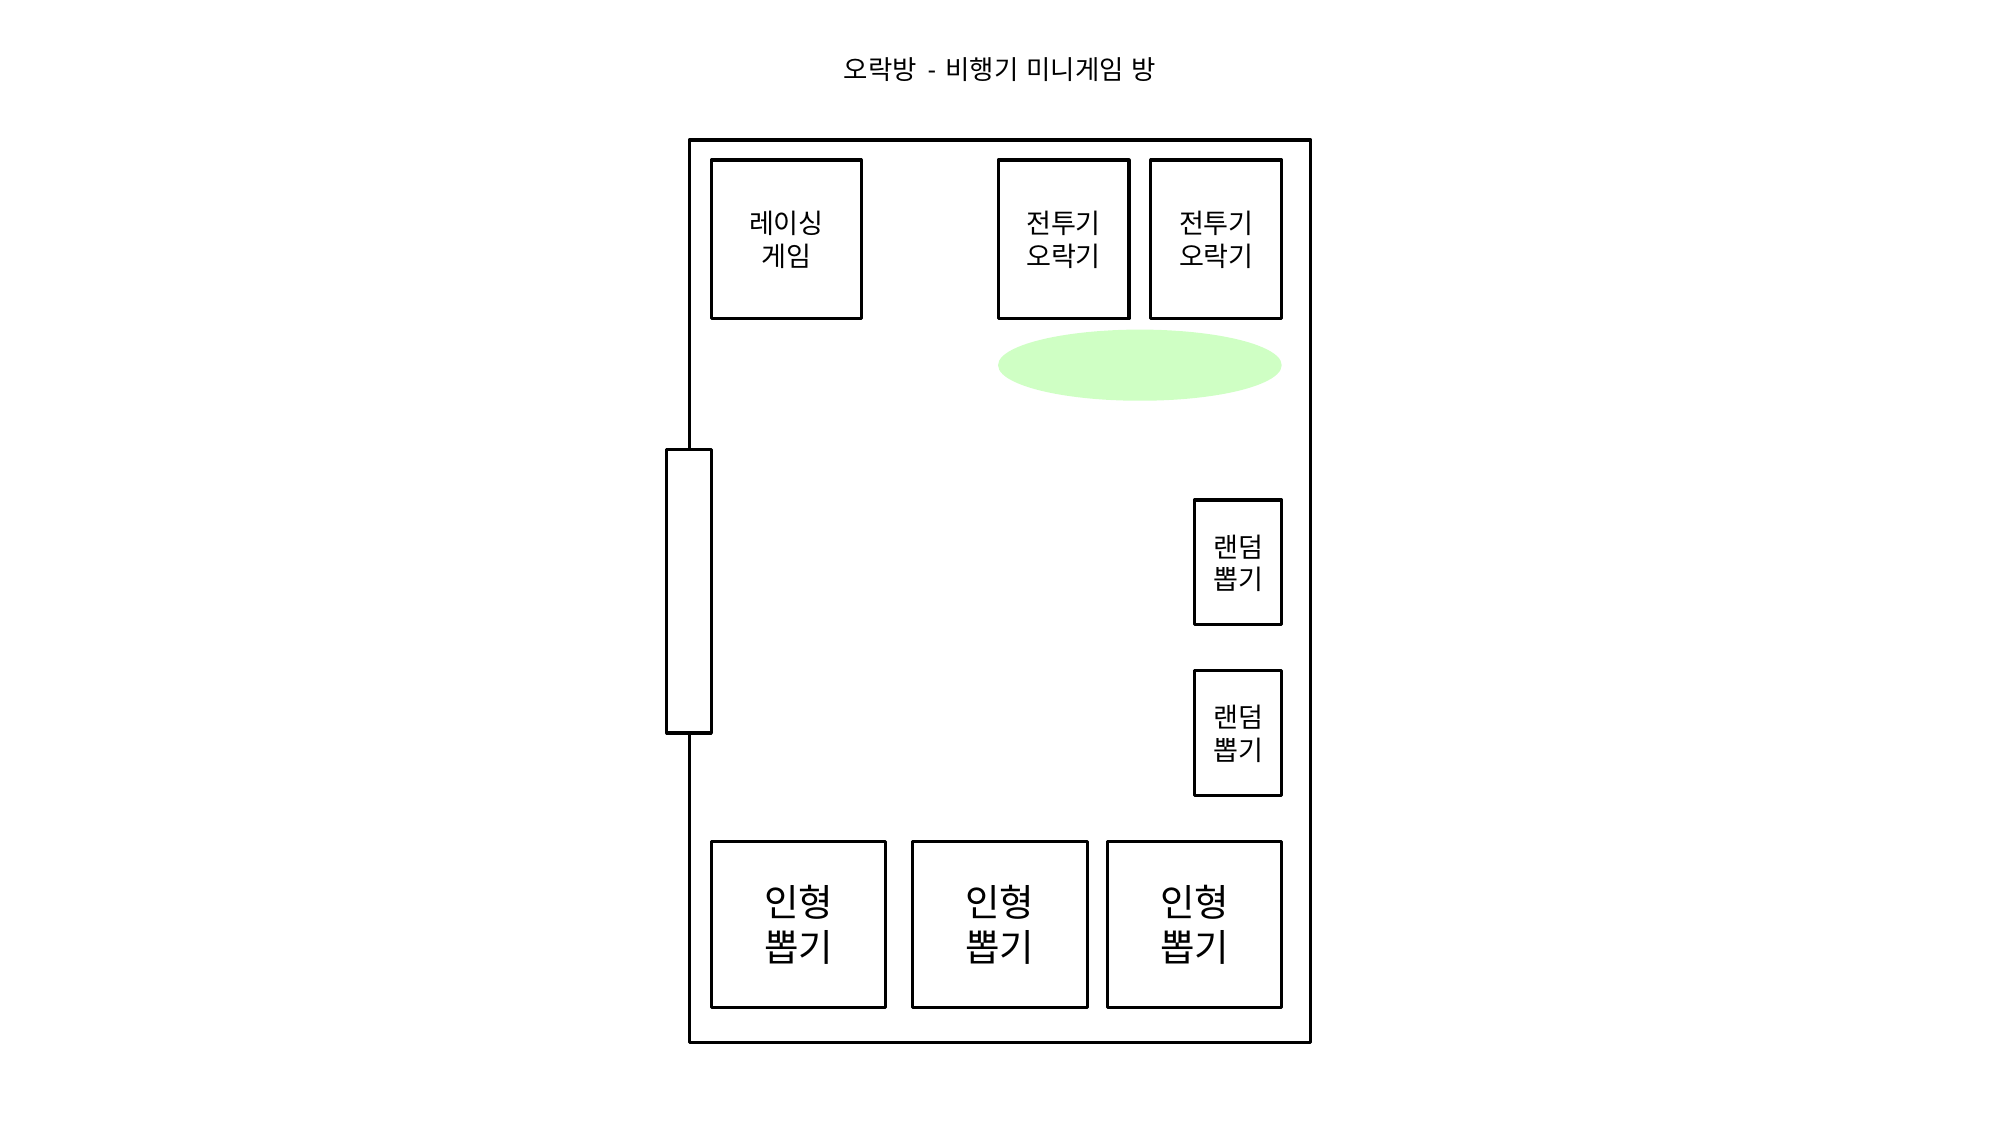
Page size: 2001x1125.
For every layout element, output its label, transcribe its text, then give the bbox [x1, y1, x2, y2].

text_box 전투기 오락기 [1149, 158, 1283, 320]
text_box 랜덤 뽑기 [1193, 669, 1283, 797]
text_box 인형 뽑기 [710, 840, 887, 1009]
text_box 인형 뽑기 [911, 840, 1089, 1009]
title 오락방 - 비행기 미니게임 방 [99, 45, 1900, 92]
text_box 전투기 오락기 [997, 158, 1131, 320]
text_box [998, 329, 1282, 401]
text_box 레이싱 게임 [710, 158, 863, 320]
text_box 인형 뽑기 [1106, 840, 1283, 1009]
text_box [666, 449, 712, 733]
text_box 랜덤 뽑기 [1193, 498, 1283, 626]
text_box [688, 138, 1312, 1044]
